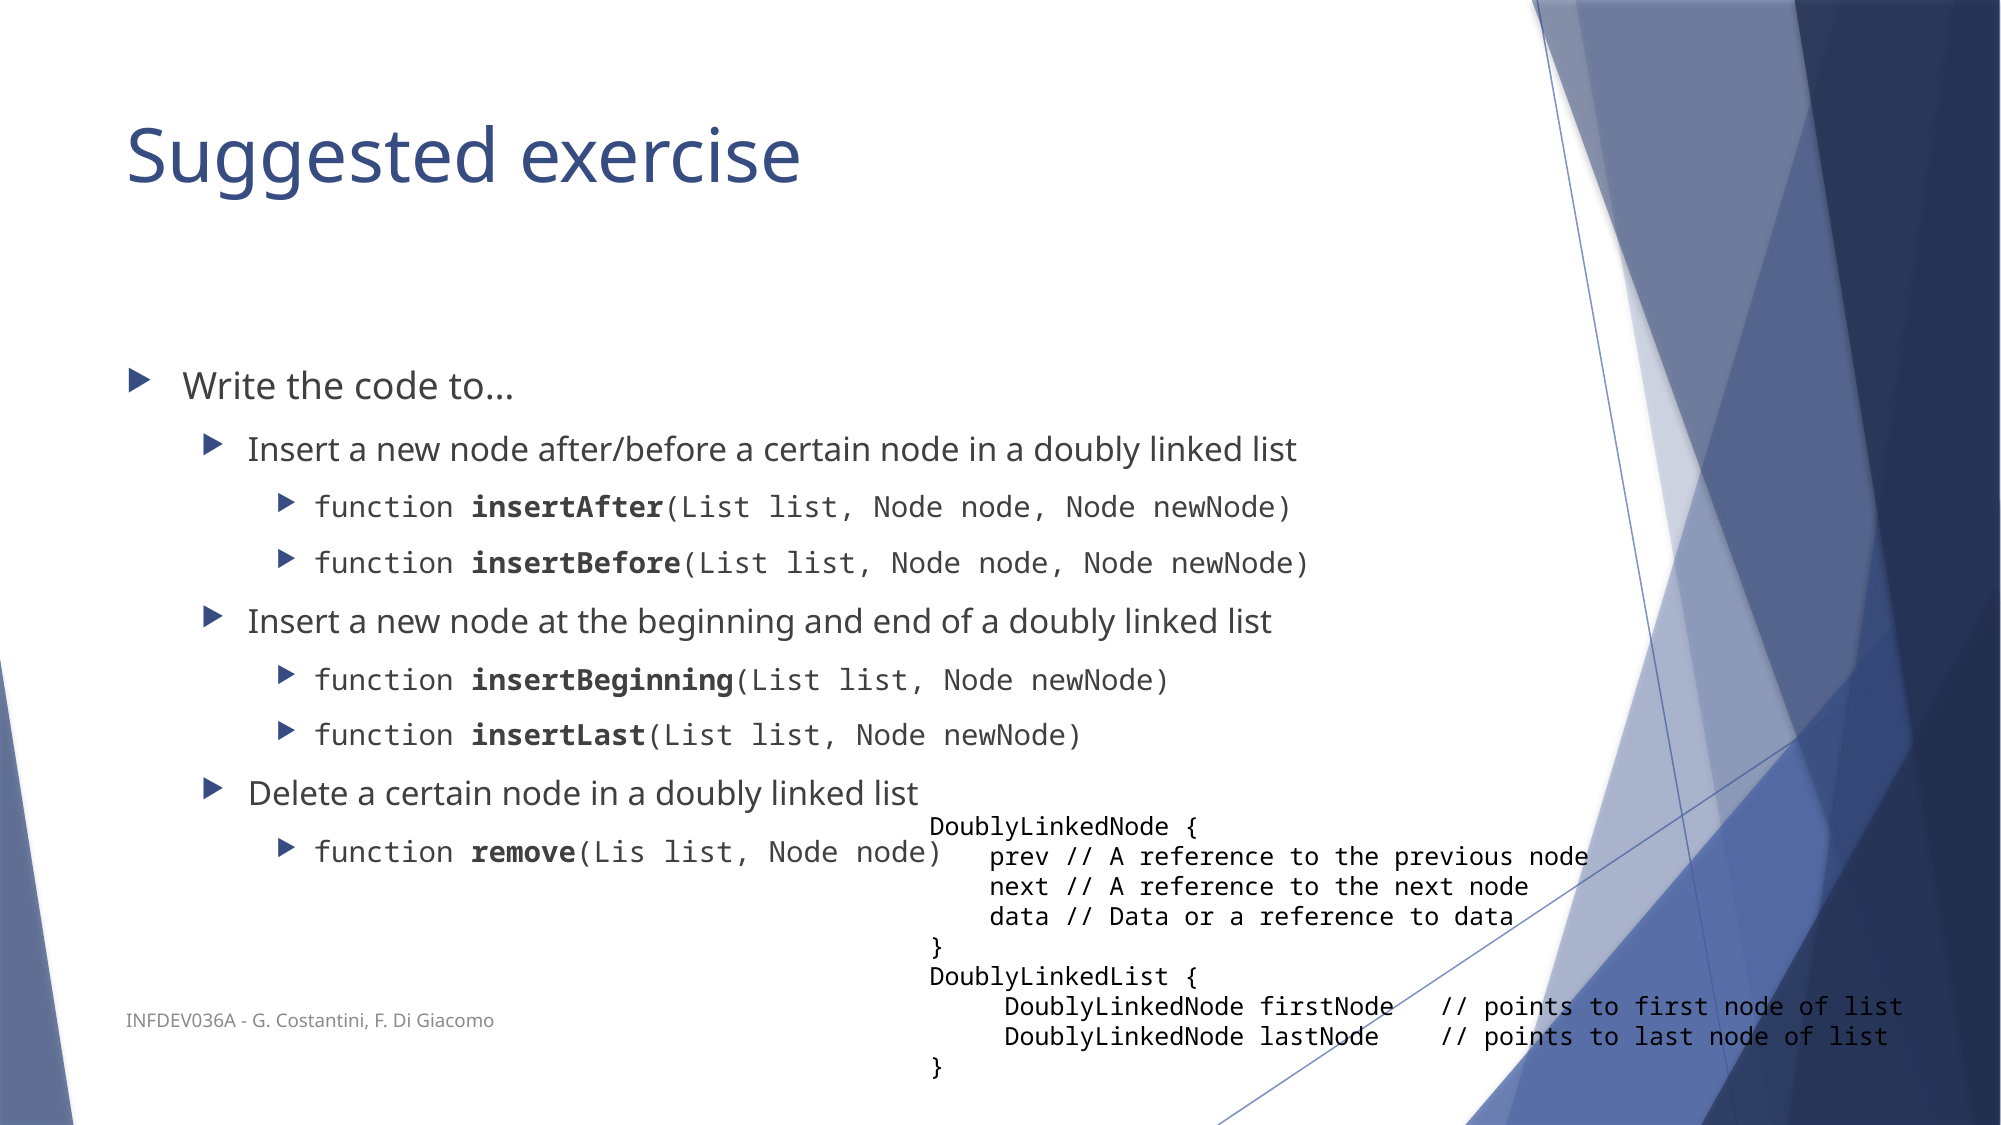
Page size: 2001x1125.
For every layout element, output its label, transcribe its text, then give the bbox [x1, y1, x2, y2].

title Suggested exercise [111, 99, 1522, 317]
footer INFDEV036A - G. Costantini, F. Di Giacomo [111, 991, 914, 1051]
text_box DoublyLinkedNode { prev // A reference to the previous node next // A reference to the next node data // Data or a reference to data } DoublyLinkedList { DoublyLinkedNode firstNode // points to first node of list DoublyLinkedNode lastNode // points to last node of list } [914, 803, 1929, 1088]
list Write the code to… Insert a new node after/before a certain node in a doubly linked list function insertAfter(List list, Node node, Node newNode) function insertBefore(List list, Node node, Node newNode) Insert a new node at the beginning and end of a doubly linked list function insertBeginning(List list, Node newNode) function insertLast(List list, Node newNode) Delete a certain node in a doubly linked list function remove(Lis list, Node node) [111, 354, 1522, 991]
